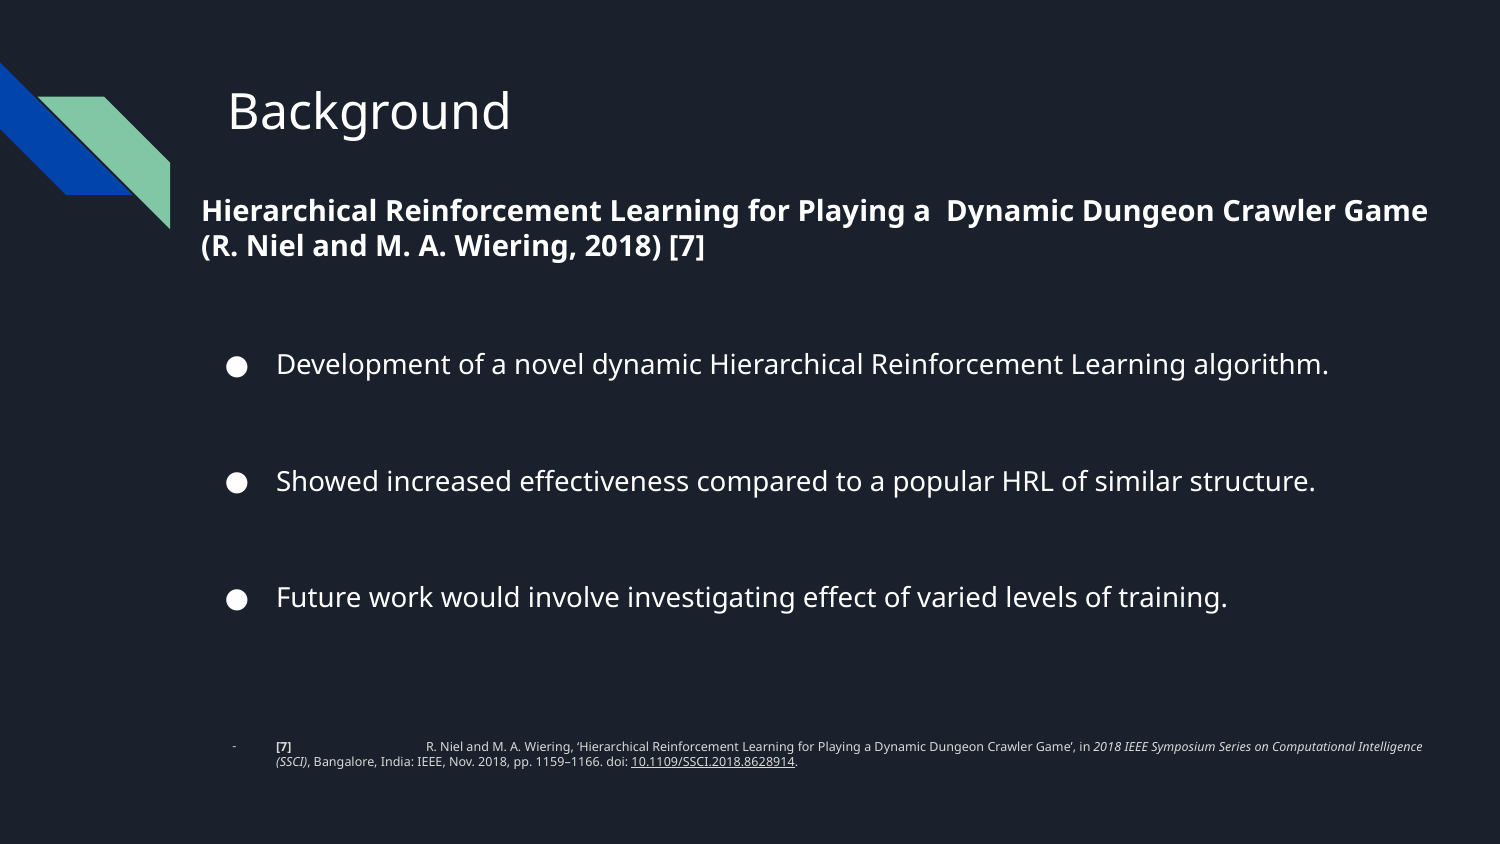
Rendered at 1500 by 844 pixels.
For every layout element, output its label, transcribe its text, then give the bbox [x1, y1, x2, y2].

list Hierarchical Reinforcement Learning for Playing a Dynamic Dungeon Crawler Game (R. Niel and M. A. Wiering, 2018) [7] Development of a novel dynamic Hierarchical Reinforcement Learning algorithm. Showed increased effectiveness compared to a popular HRL of similar structure. Future work would involve investigating effect of varied levels of training. [7] R. Niel and M. A. Wiering, ‘Hierarchical Reinforcement Learning for Playing a Dynamic Dungeon Crawler Game’, in 2018 IEEE Symposium Series on Computational Intelligence (SSCI), Bangalore, India: IEEE, Nov. 2018, pp. 1159–1166. doi: 10.1109/SSCI.2018.8628914. [186, 177, 1464, 834]
title Background [212, 64, 1368, 177]
